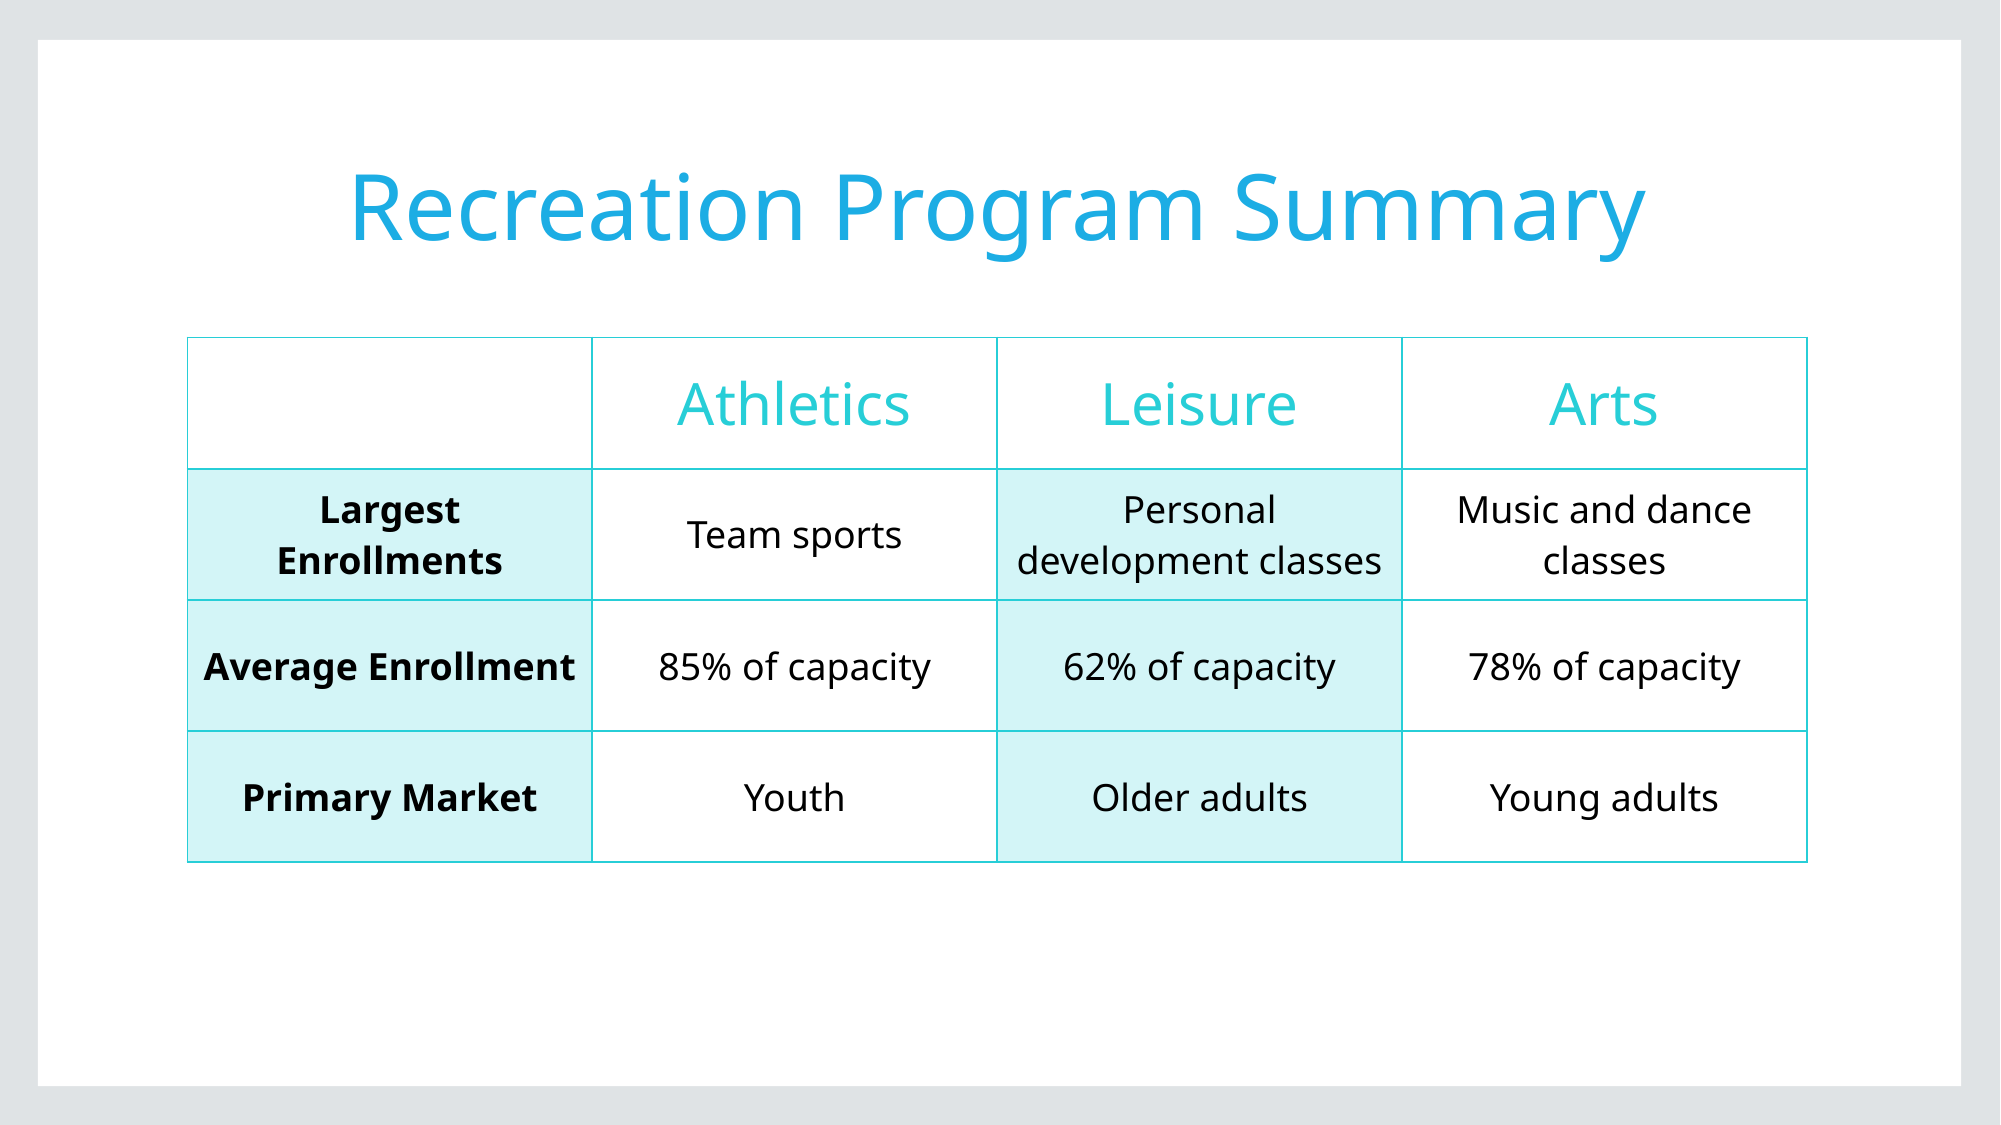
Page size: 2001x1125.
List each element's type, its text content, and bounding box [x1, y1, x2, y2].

table_cell Older adults [998, 732, 1401, 861]
table_header Leisure [998, 338, 1401, 468]
table_cell Average Enrollment [188, 601, 591, 730]
table_cell Primary Market [188, 732, 591, 861]
table_cell 78% of capacity [1403, 601, 1806, 730]
table_header Athletics [593, 338, 996, 468]
table_cell Largest Enrollments [188, 470, 591, 599]
table_cell 85% of capacity [593, 601, 996, 730]
table_cell Youth [593, 732, 996, 861]
table_cell Team sports [593, 470, 996, 599]
table_cell 62% of capacity [998, 601, 1401, 730]
table_header Arts [1403, 338, 1806, 468]
table_cell Personal development classes [998, 470, 1401, 599]
title Recreation Program Summary [187, 99, 1808, 323]
table_cell Music and dance classes [1403, 470, 1806, 599]
table_cell Young adults [1403, 732, 1806, 861]
table_header [188, 338, 591, 468]
